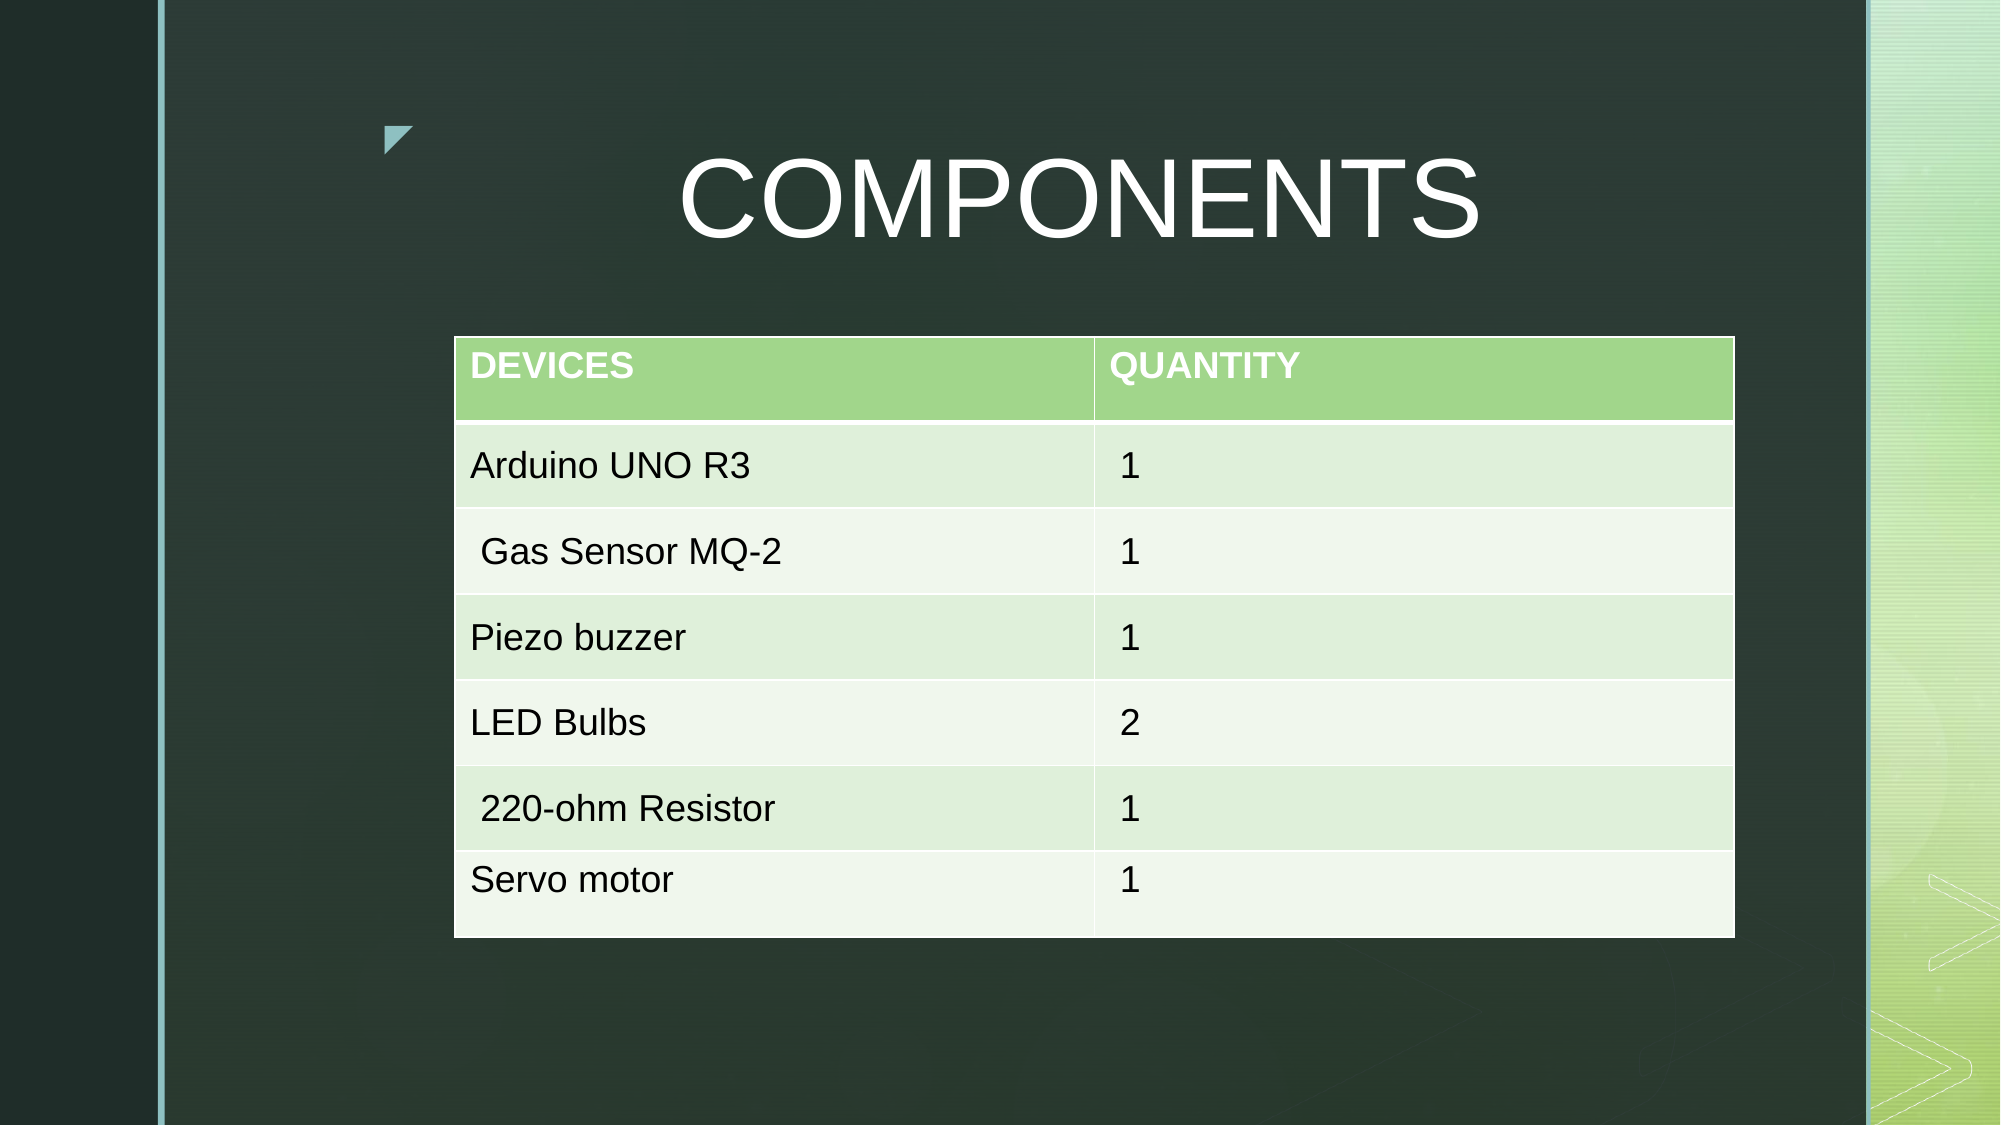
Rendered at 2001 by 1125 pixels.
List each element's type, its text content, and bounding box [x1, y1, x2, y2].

table_cell 1 [1095, 595, 1733, 679]
table_cell LED Bulbs [456, 681, 1094, 765]
table_cell 220-ohm Resistor [456, 766, 1094, 850]
table_header DEVICES [456, 338, 1094, 420]
table_cell 1 [1095, 425, 1733, 507]
table_cell 1 [1095, 852, 1733, 936]
table_cell Arduino UNO R3 [456, 425, 1094, 507]
title COMPONENTS [428, 132, 1734, 310]
table_cell Piezo buzzer [456, 595, 1094, 679]
table_cell 2 [1095, 681, 1733, 765]
table_cell 1 [1095, 509, 1733, 593]
picture [1871, 0, 2001, 1125]
table_header QUANTITY [1095, 338, 1733, 420]
table_cell Gas Sensor MQ-2 [456, 509, 1094, 593]
table_cell 1 [1095, 766, 1733, 850]
table_cell Servo motor [456, 852, 1094, 936]
